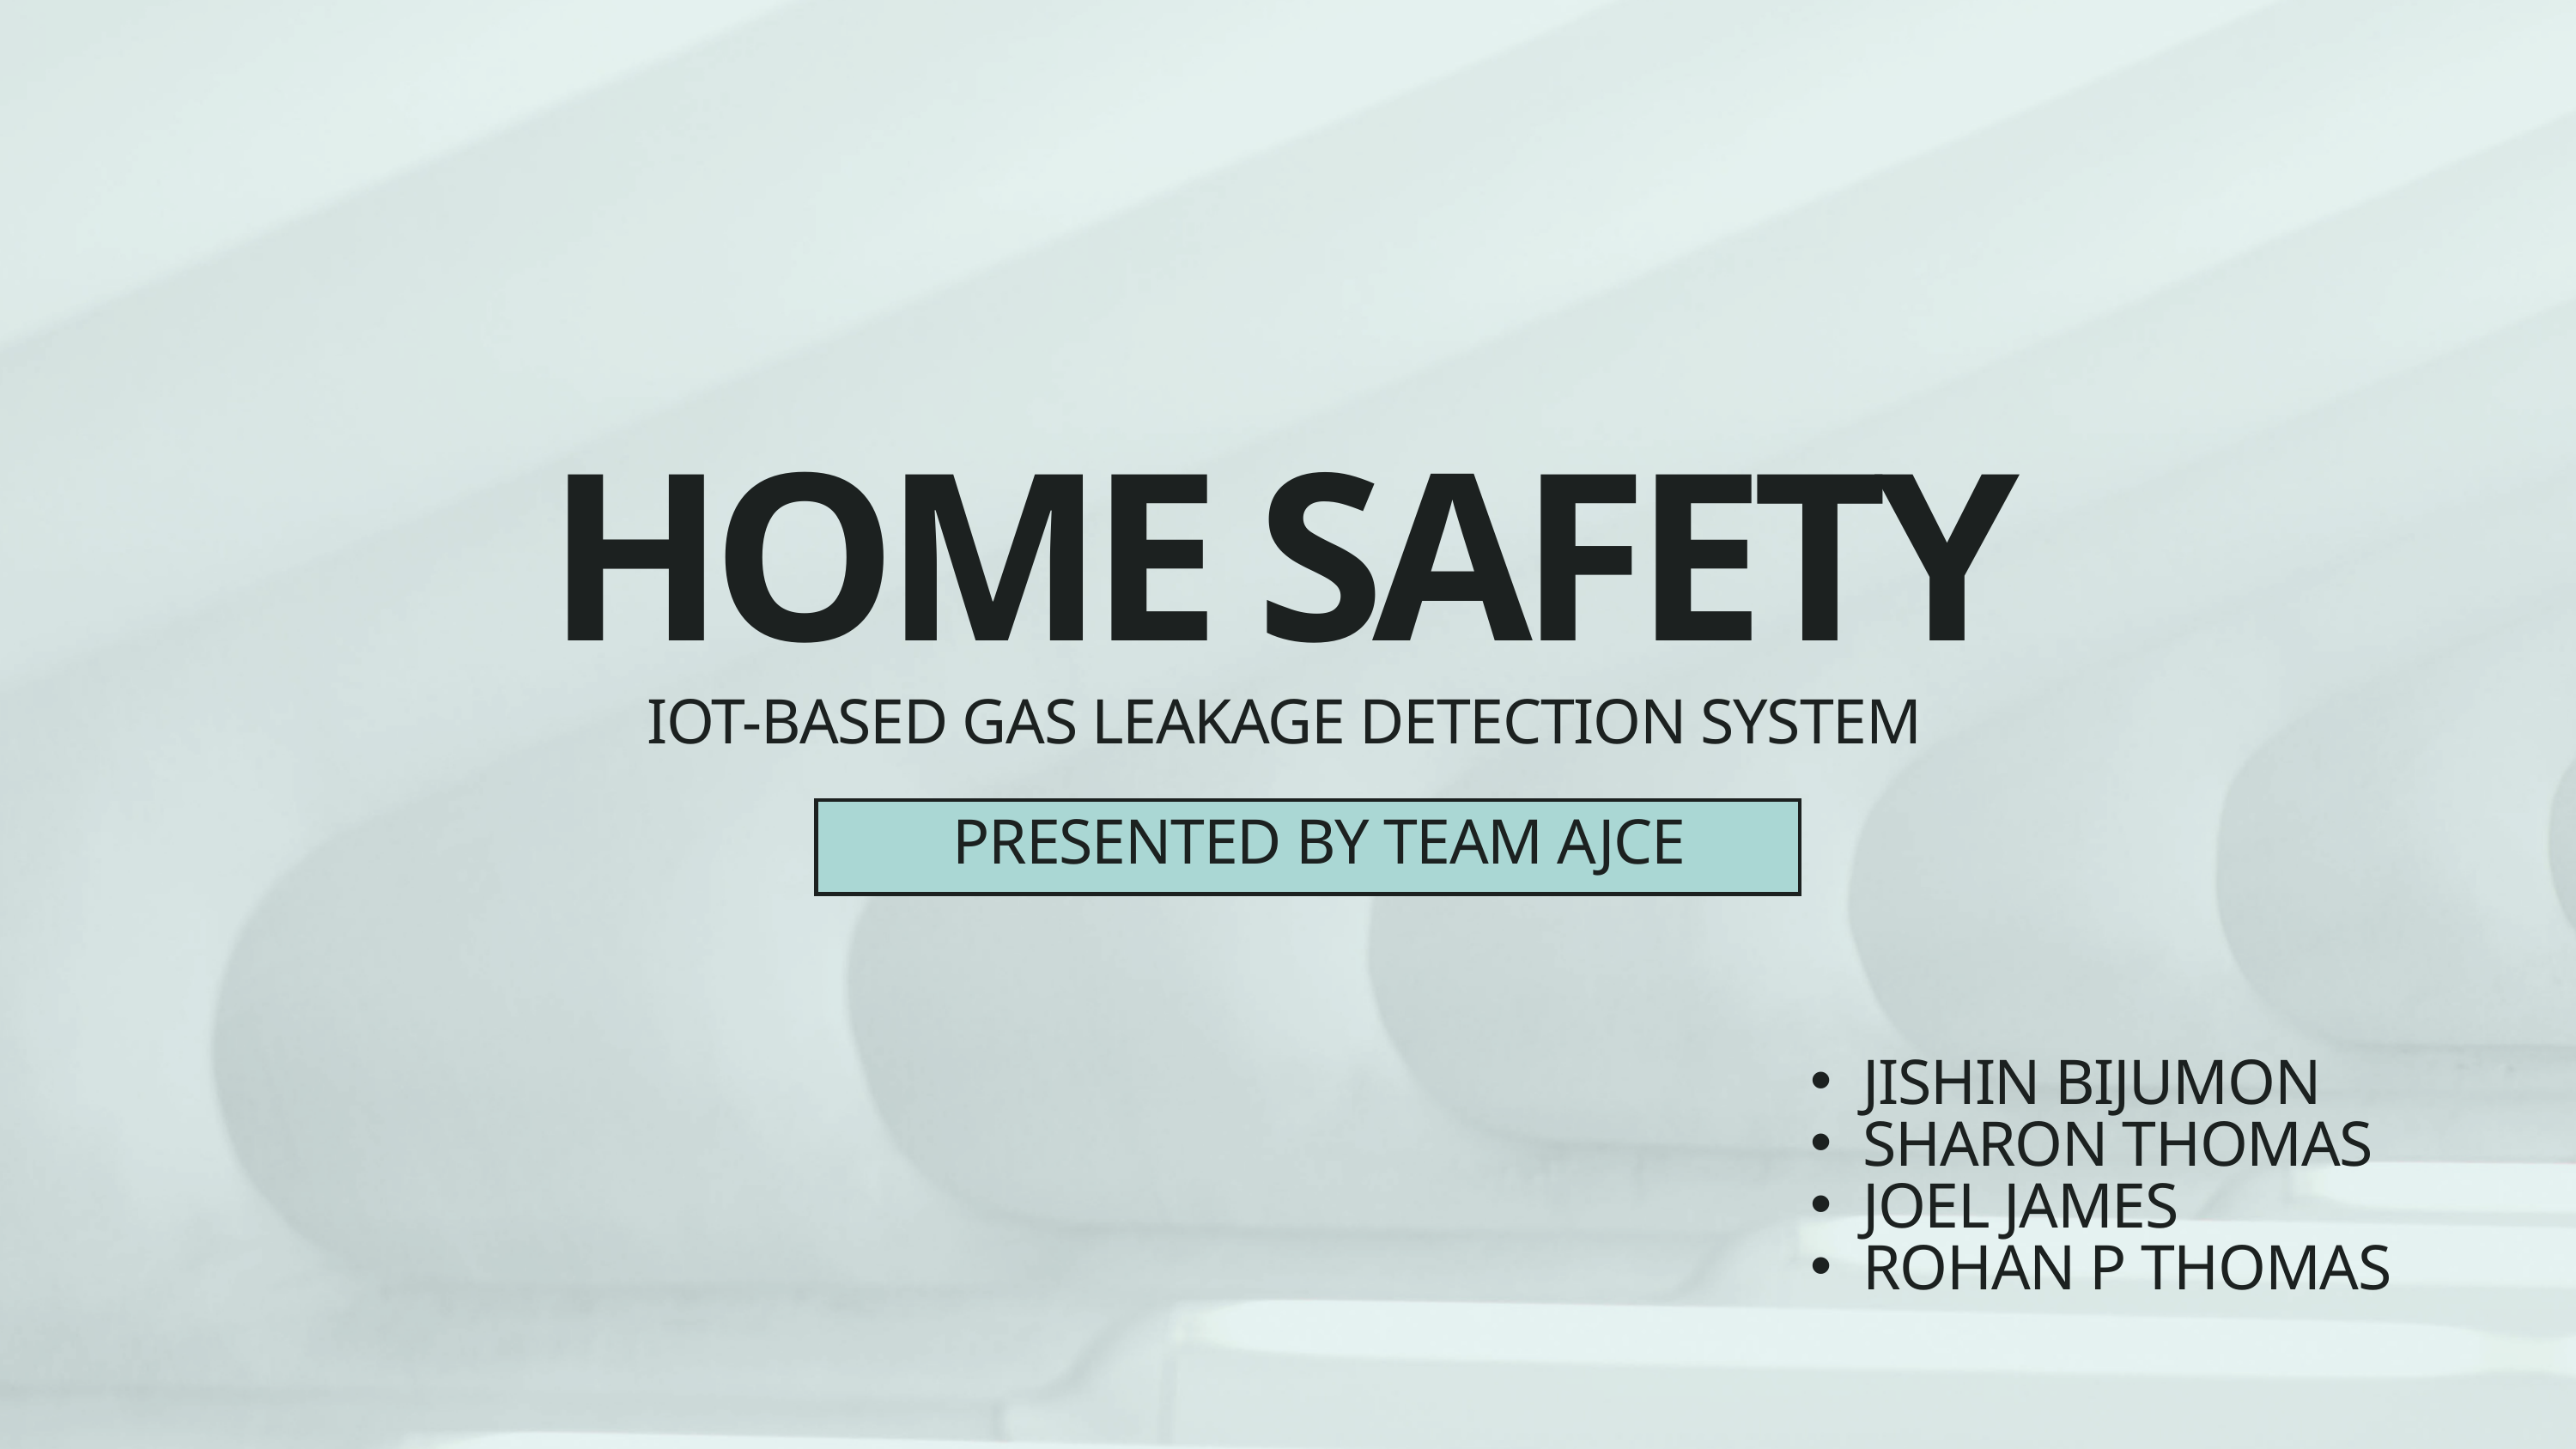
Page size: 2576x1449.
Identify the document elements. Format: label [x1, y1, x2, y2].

text_box [816, 799, 1801, 894]
text_box [0, 0, 2576, 1449]
